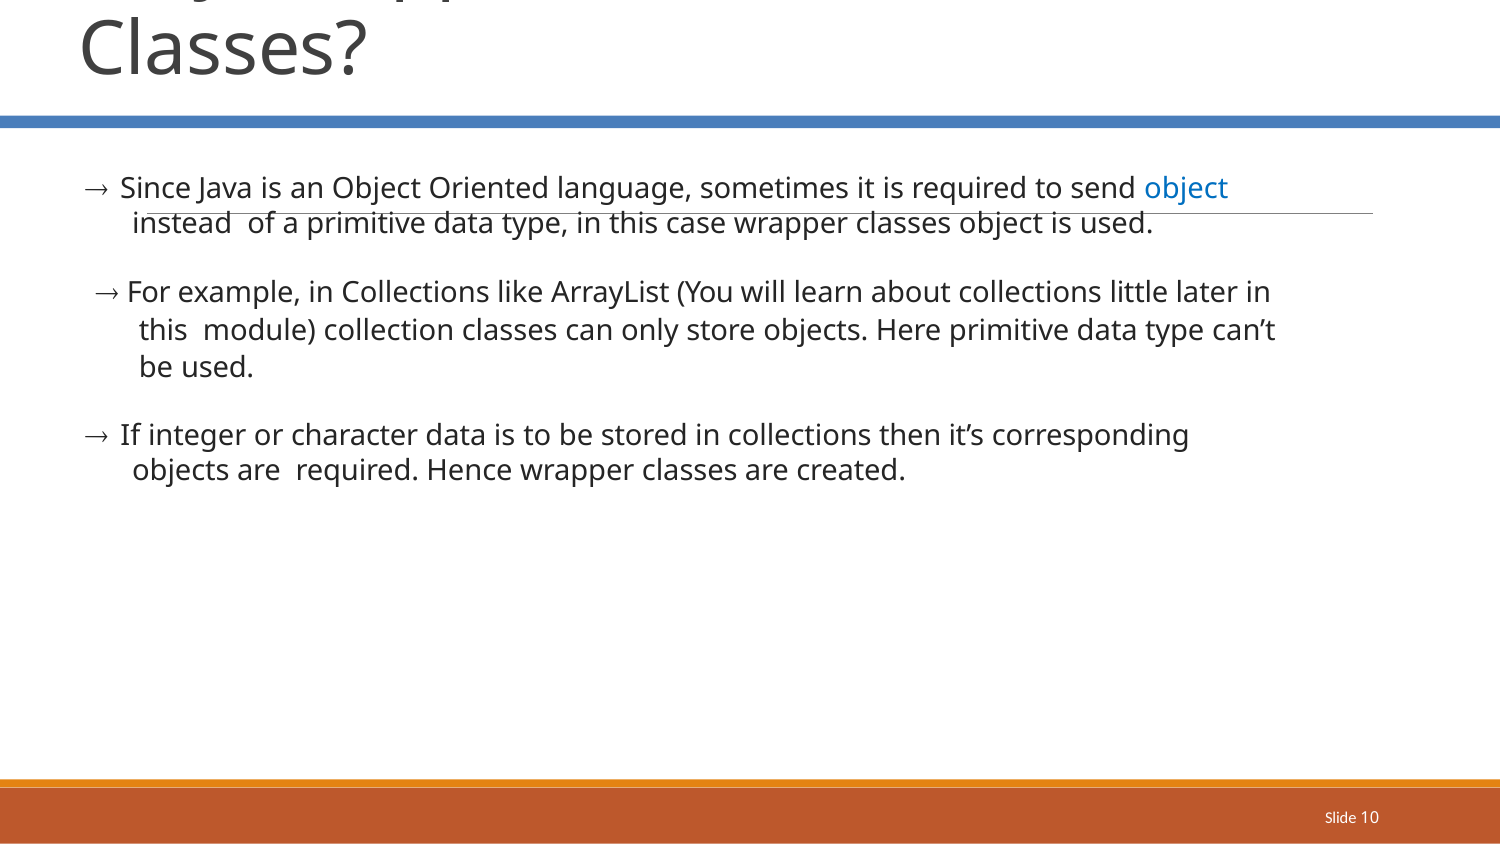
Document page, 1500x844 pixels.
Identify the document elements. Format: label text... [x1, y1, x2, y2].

title Why Wrapper Classes? [76, 0, 579, 90]
text_box  Since Java is an Object Oriented language, sometimes it is required to send object instead of a primitive data type, in this case wrapper classes object is used.  For example, in Collections like ArrayList (You will learn about collections little later in this module) collection classes can only store objects. Here primitive data type can’t be used.  If integer or character data is to be stored in collections then it’s corresponding objects are required. Hence wrapper classes are created. [83, 167, 1296, 487]
slide_number Slide 10 [1218, 571, 1380, 844]
